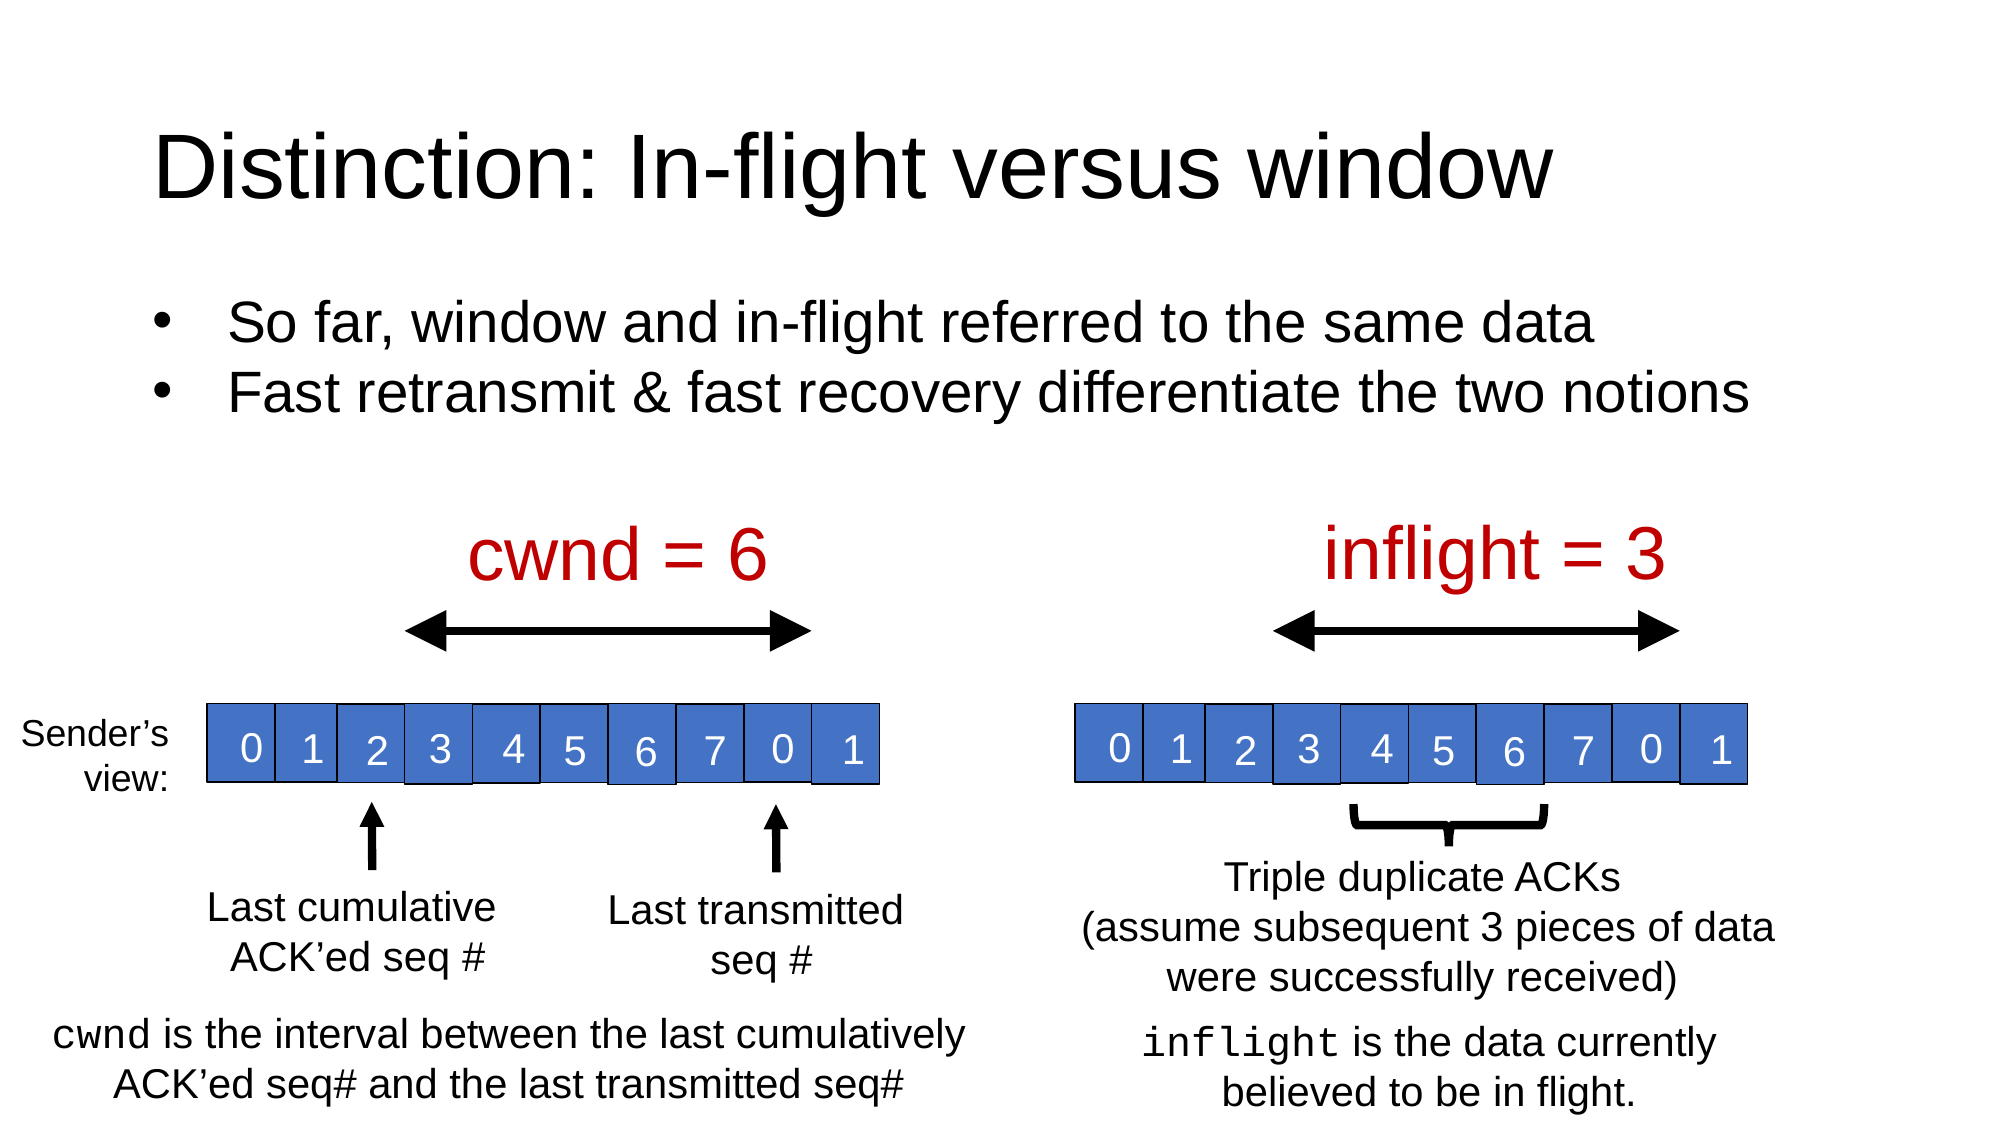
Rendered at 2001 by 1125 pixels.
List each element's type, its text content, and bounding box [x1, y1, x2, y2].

text_box inflight is the data currently believed to be in flight. [1064, 1006, 1795, 1122]
text_box cwnd is the interval between the last cumulatively ACK’ed seq# and the last transmitted seq# [0, 999, 1018, 1115]
text_box Sender’s view: [0, 701, 184, 807]
title Distinction: In-flight versus window [137, 59, 1863, 277]
text_box cwnd = 6 [303, 497, 933, 603]
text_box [171, 801, 544, 998]
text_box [575, 804, 948, 992]
text_box inflight = 3 [1286, 497, 1706, 602]
text_box Triple duplicate ACKs (assume subsequent 3 pieces of data were successfully received) [1050, 842, 1795, 1008]
text_box [1353, 804, 1545, 847]
text_box So far, window and in-flight referred to the same data Fast retransmit & fast recovery differentiate the two notions [137, 277, 1863, 432]
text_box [1075, 703, 1748, 785]
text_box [206, 703, 880, 785]
